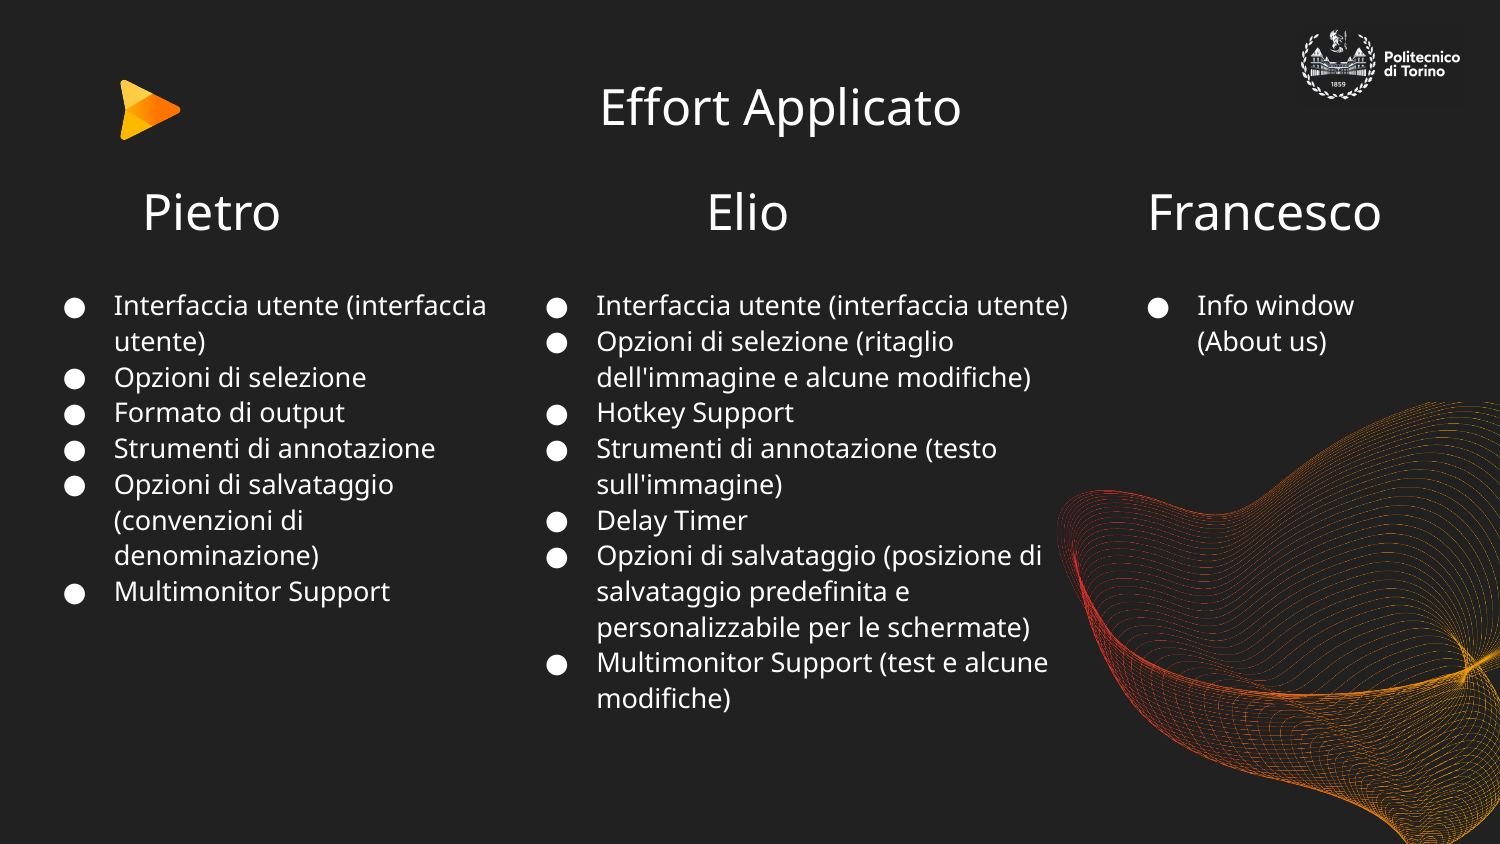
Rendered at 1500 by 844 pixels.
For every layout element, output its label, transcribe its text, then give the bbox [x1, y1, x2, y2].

subtitle Interfaccia utente (interfaccia utente) Opzioni di selezione (ritaglio dell'immagine e alcune modifiche) Hotkey Support Strumenti di annotazione (testo sull'immagine) Delay Timer Opzioni di salvataggio (posizione di salvataggio predefinita e personalizzabile per le schermate) Multimonitor Support (test e alcune modifiche) [506, 270, 1098, 714]
picture [119, 78, 181, 140]
subtitle Info window (About us) [1107, 270, 1404, 340]
text_box Effort Applicato [584, 60, 1047, 151]
picture [1056, 402, 1500, 844]
title Elio [690, 151, 809, 270]
subtitle Interfaccia utente (interfaccia utente) Opzioni di selezione Formato di output Strumenti di annotazione Opzioni di salvataggio (convenzioni di denominazione) Multimonitor Support [23, 270, 506, 624]
picture [1297, 24, 1465, 106]
title Pietro [127, 151, 302, 270]
title Francesco [1132, 151, 1441, 271]
